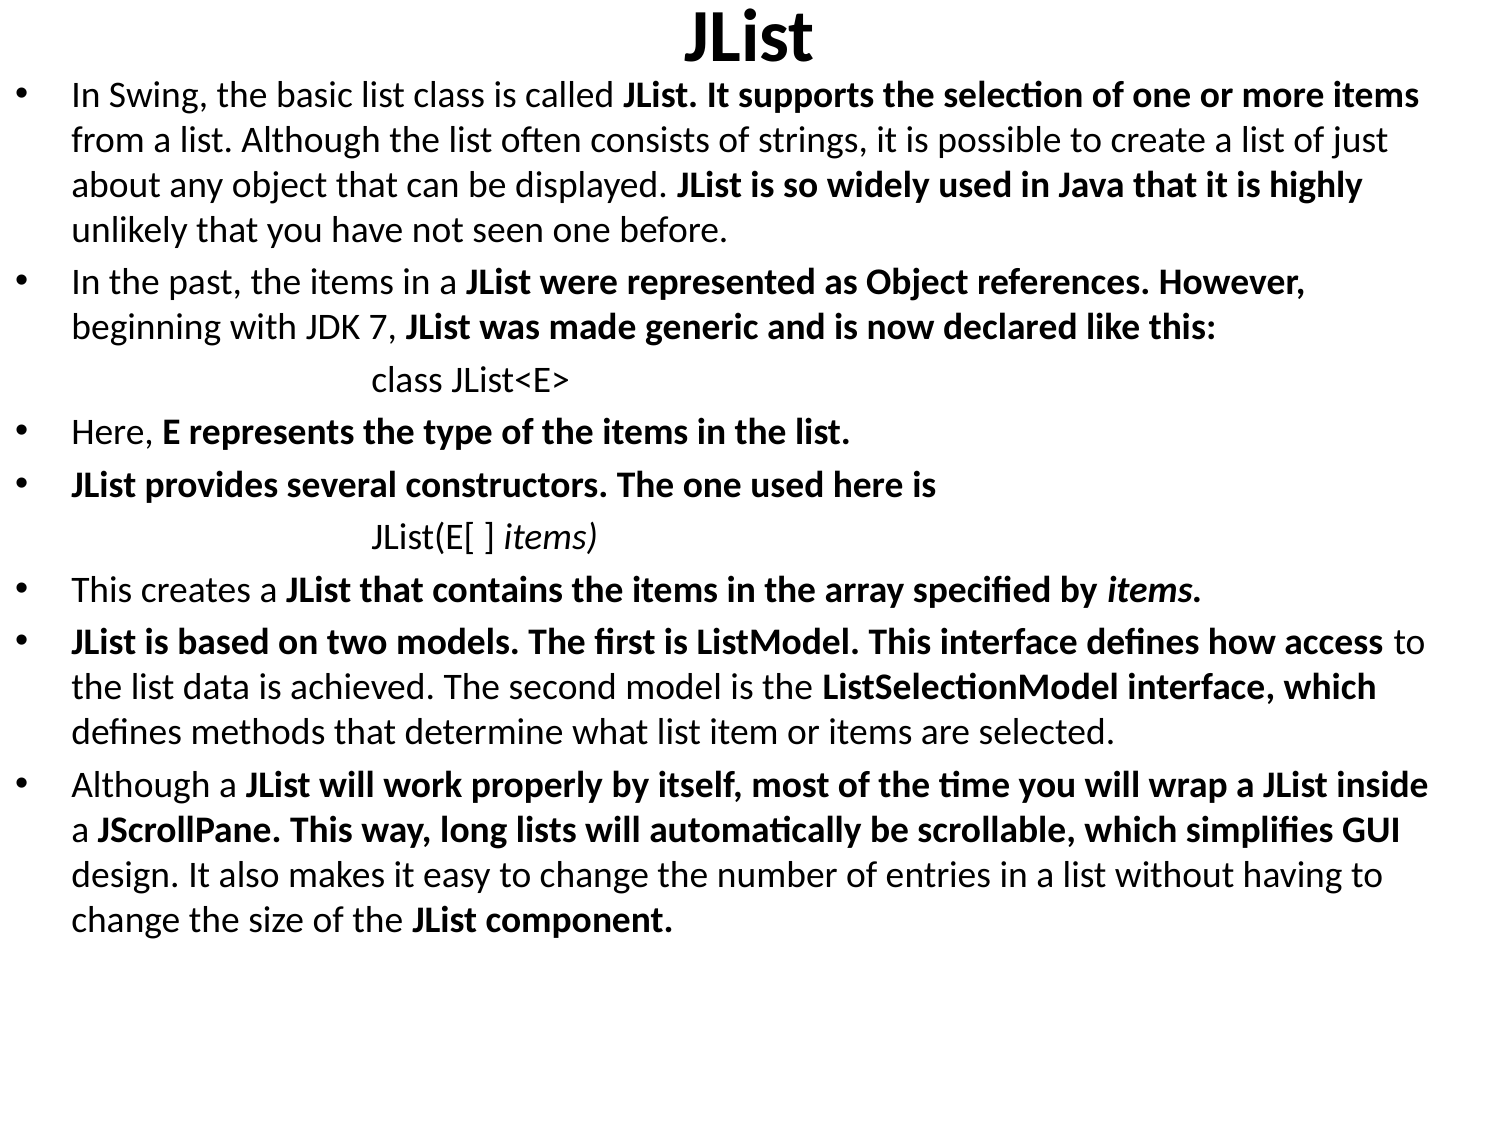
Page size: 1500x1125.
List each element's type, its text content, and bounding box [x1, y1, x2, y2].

list In Swing, the basic list class is called JList. It supports the selection of one or more items from a list. Although the list often consists of strings, it is possible to create a list of just about any object that can be displayed. JList is so widely used in Java that it is highly unlikely that you have not seen one before. In the past, the items in a JList were represented as Object references. However, beginning with JDK 7, JList was made generic and is now declared like this: class JList<E> Here, E represents the type of the items in the list. JList provides several constructors. The one used here is JList(E[ ] items) This creates a JList that contains the items in the array specified by items. JList is based on two models. The first is ListModel. This interface defines how access to the list data is achieved. The second model is the ListSelectionModel interface, which defines methods that determine what list item or items are selected. Although a JList will work properly by itself, most of the time you will wrap a JList inside a JScrollPane. This way, long lists will automatically be scrollable, which simplifies GUI design. It also makes it easy to change the number of entries in a list without having to change the size of the JList component. [0, 62, 1450, 1125]
title JList [75, 0, 1425, 62]
